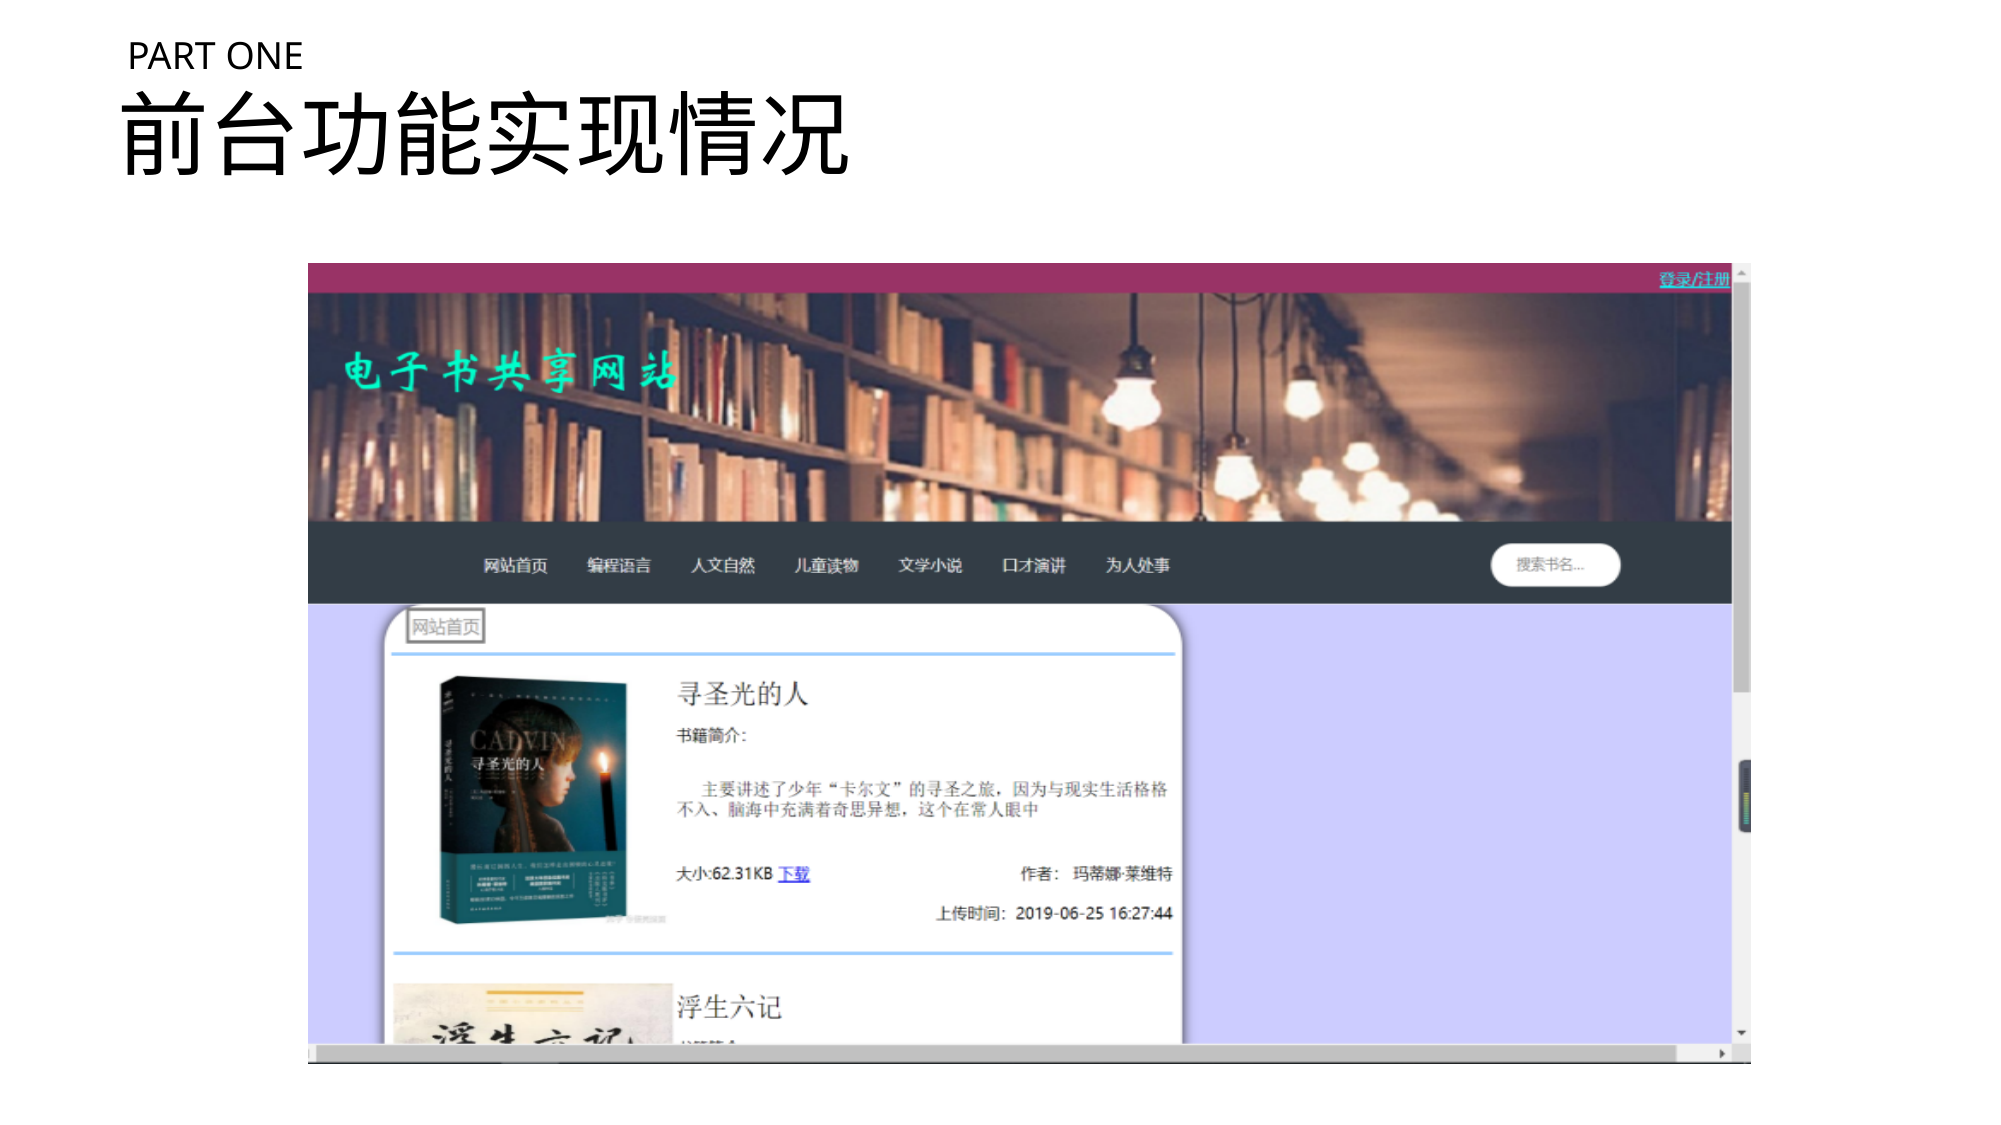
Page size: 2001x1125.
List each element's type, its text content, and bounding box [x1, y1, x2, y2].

picture [308, 263, 1752, 1064]
text_box PART ONE 前台功能实现情况 [102, 24, 866, 195]
